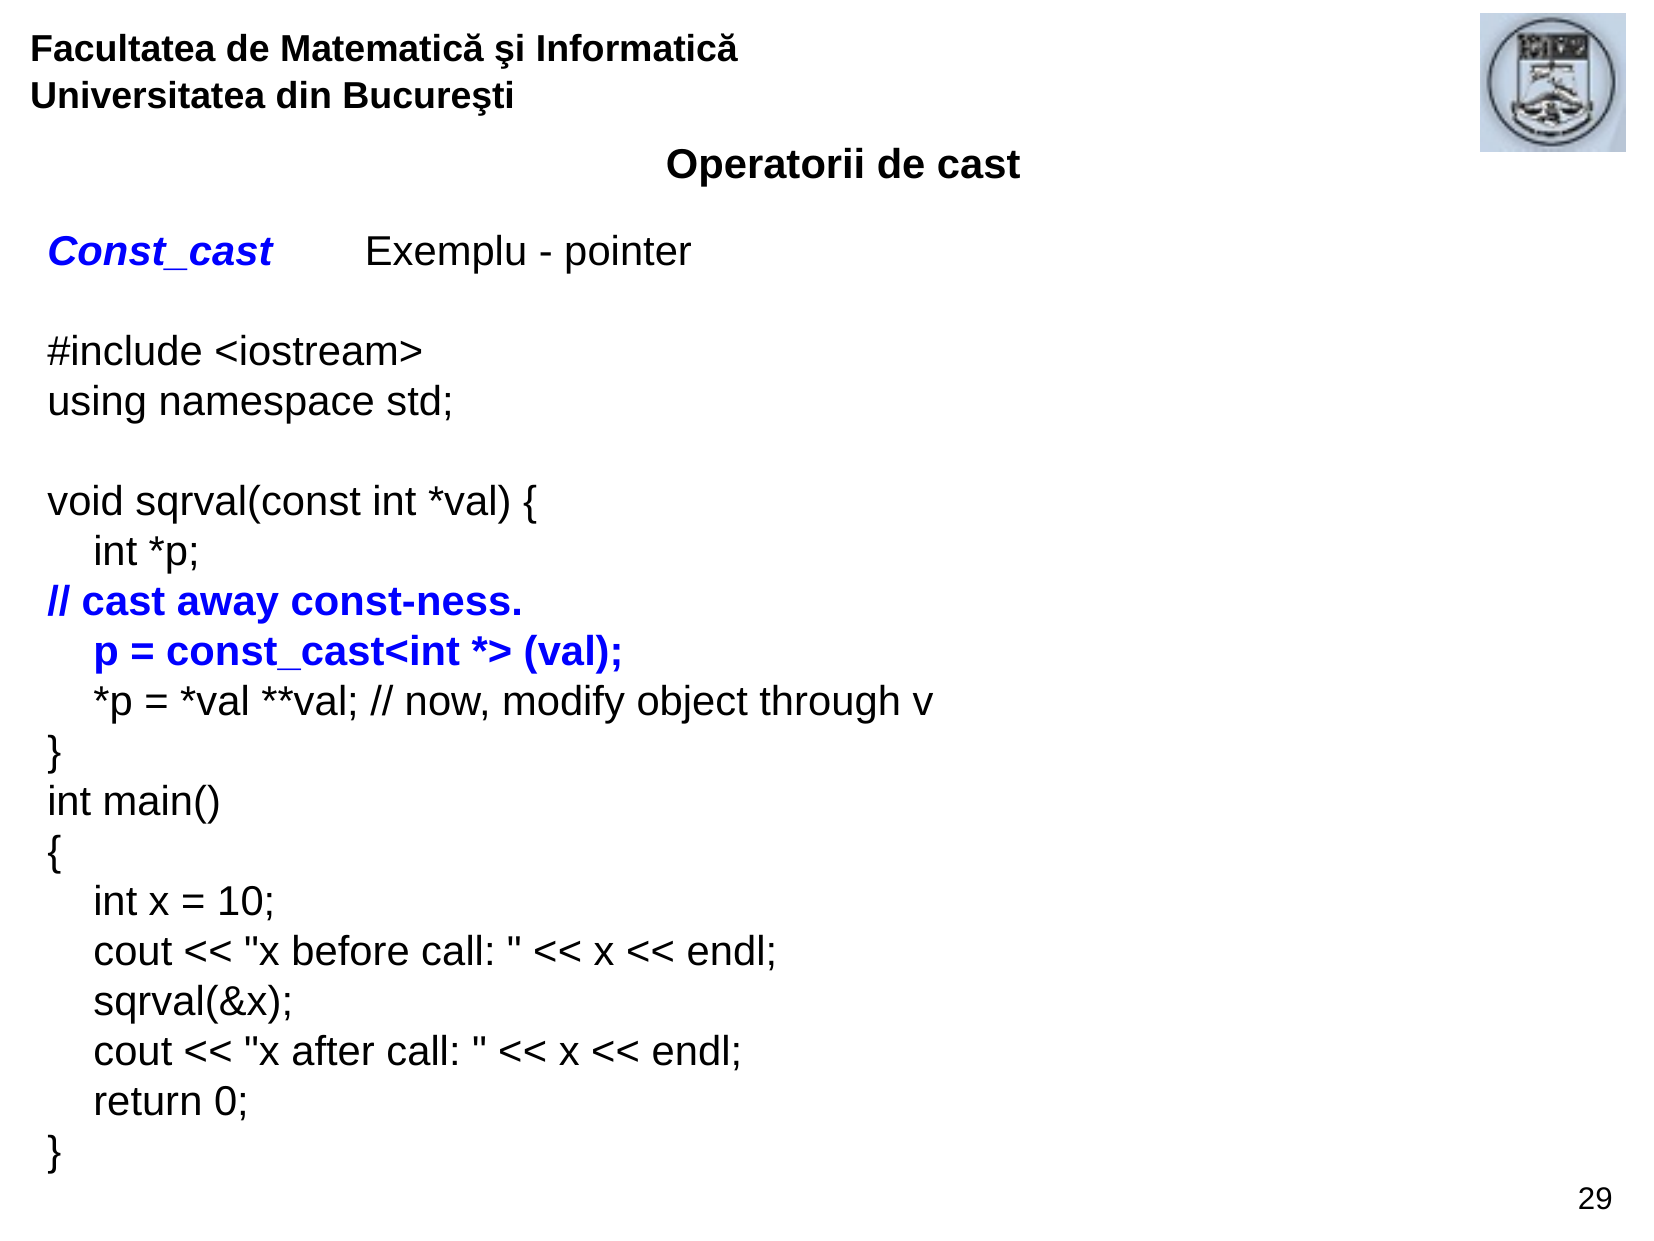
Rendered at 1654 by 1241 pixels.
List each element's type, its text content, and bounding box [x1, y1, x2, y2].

text_box Const_cast Exemplu - pointer #include <iostream> using namespace std; void sqrval(const int *val) { int *p; // cast away const-ness. p = const_cast<int *> (val); *p = *val **val; // now, modify object through v } int main() { int x = 10; cout << "x before call: " << x << endl; sqrval(&x); cout << "x after call: " << x << endl; return 0; } [32, 208, 1547, 1159]
text_box 29 [1524, 1158, 1630, 1225]
text_box Facultatea de Matematică şi Informatică Universitatea din Bucureşti [13, 13, 841, 122]
text_box Operatorii de cast [293, 135, 1394, 208]
picture [1480, 13, 1626, 152]
